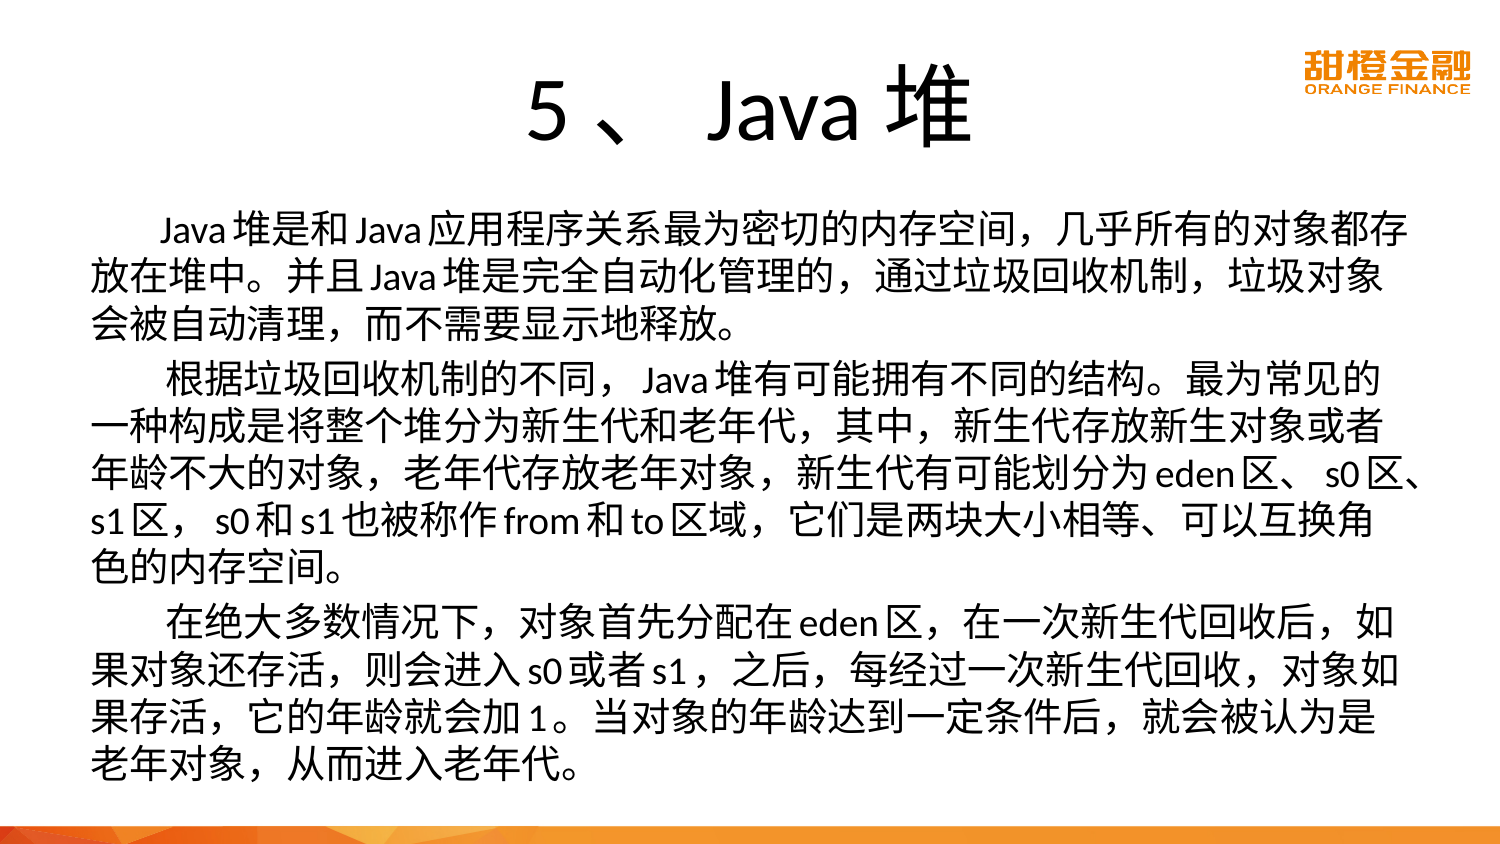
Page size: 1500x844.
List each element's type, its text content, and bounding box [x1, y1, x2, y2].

list Java堆是和Java应用程序关系最为密切的内存空间，几乎所有的对象都存放在堆中。并且Java堆是完全自动化管理的，通过垃圾回收机制，垃圾对象会被自动清理，而不需要显示地释放。 根据垃圾回收机制的不同，Java堆有可能拥有不同的结构。最为常见的一种构成是将整个堆分为新生代和老年代，其中，新生代存放新生对象或者年龄不大的对象，老年代存放老年对象，新生代有可能划分为eden区、s0区、s1区，s0和s1也被称作from和to区域，它们是两块大小相等、可以互换角色的内存空间。 在绝大多数情况下，对象首先分配在eden区，在一次新生代回收后，如果对象还存活，则会进入s0或者s1，之后，每经过一次新生代回收，对象如果存活，它的年龄就会加1。当对象的年龄达到一定条件后，就会被认为是老年对象，从而进入老年代。 [75, 196, 1425, 803]
title 5、Java堆 [75, 33, 1425, 175]
picture [0, 0, 1500, 844]
